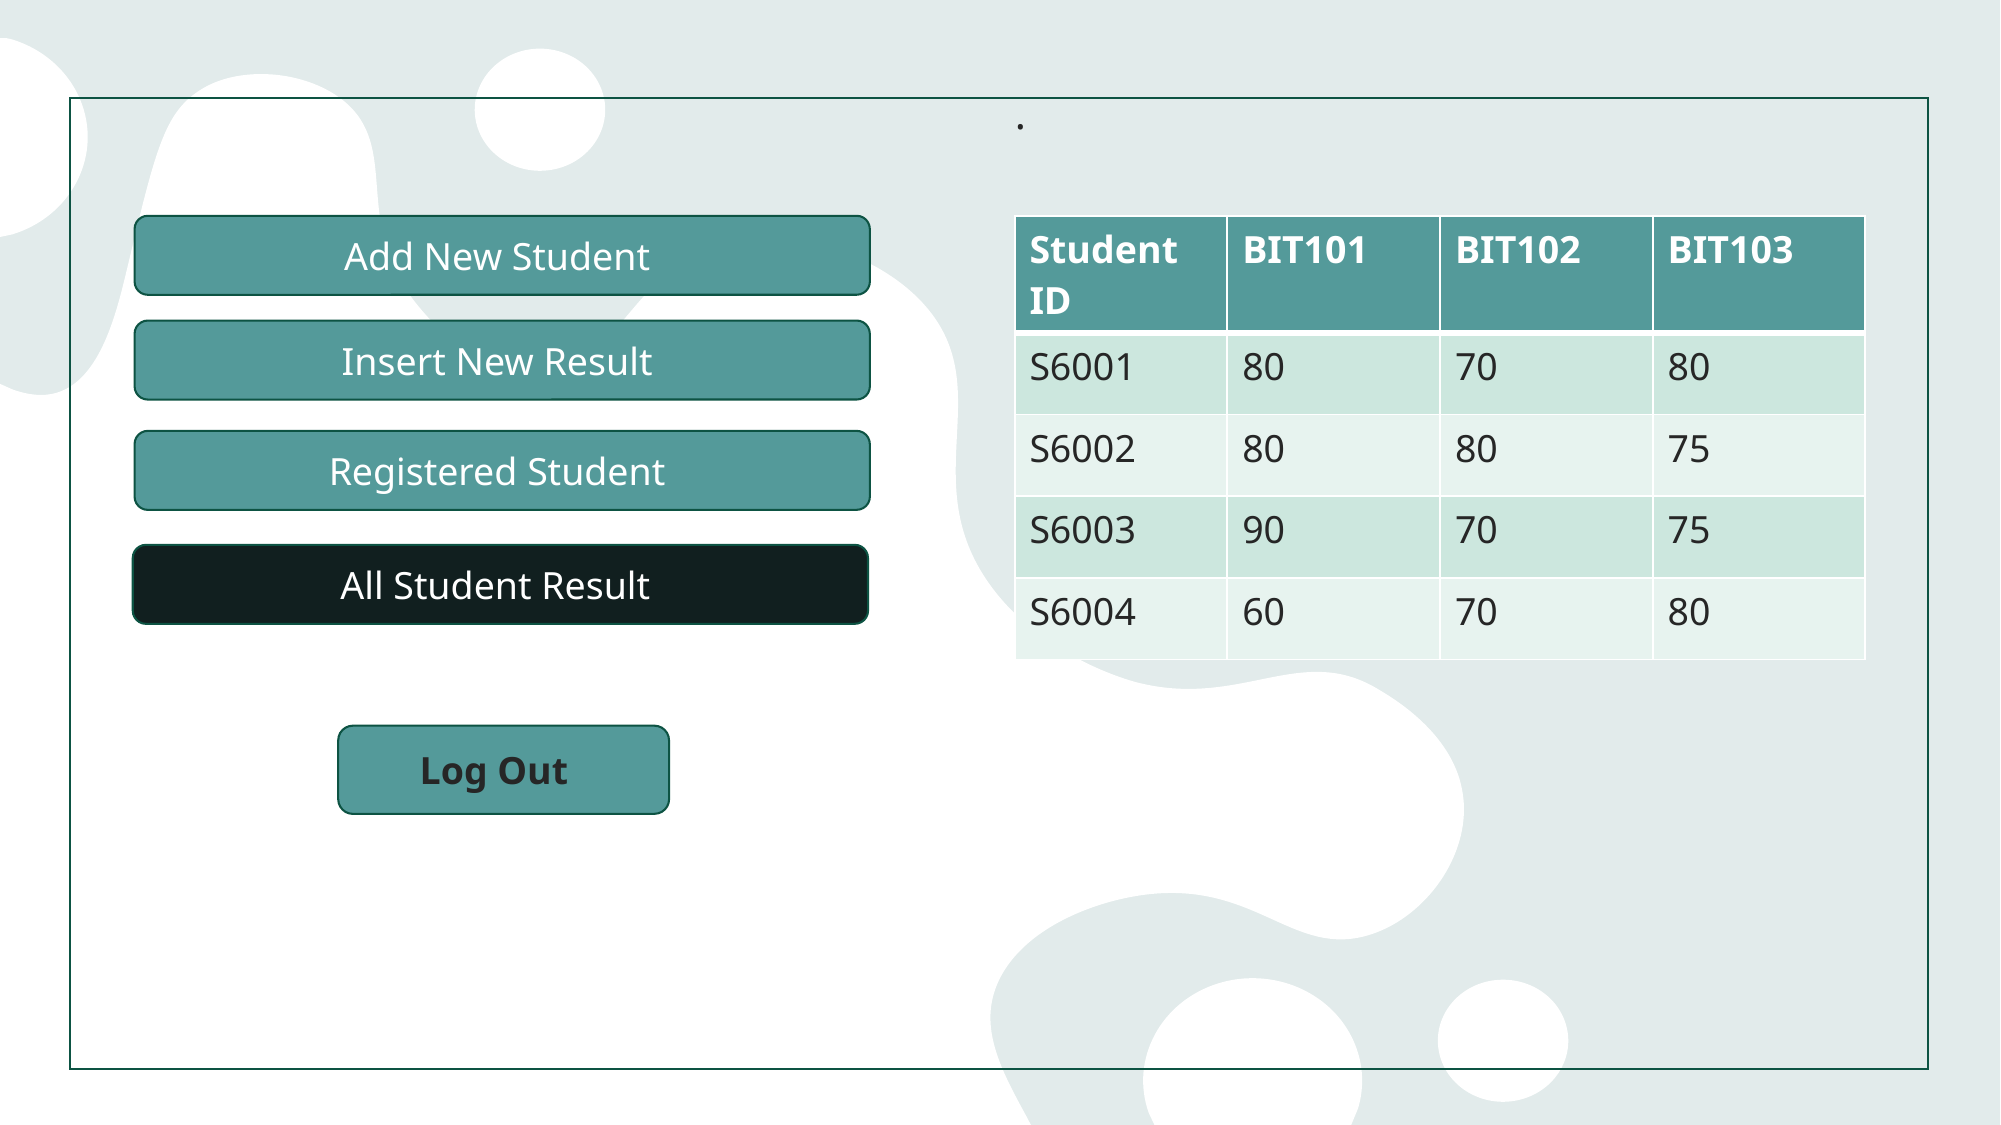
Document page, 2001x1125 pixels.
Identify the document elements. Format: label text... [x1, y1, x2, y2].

table_cell S6003 [1016, 497, 1226, 577]
table_cell S6001 [1016, 336, 1226, 414]
table_cell 70 [1441, 579, 1652, 659]
table_cell 75 [1654, 497, 1864, 577]
table_cell 70 [1441, 497, 1652, 577]
table_cell 90 [1228, 497, 1439, 577]
table_cell 70 [1441, 336, 1652, 414]
table_cell 80 [1228, 336, 1439, 414]
text_box Insert New Result [133, 319, 871, 401]
table_cell S6002 [1016, 415, 1226, 495]
table_cell 80 [1441, 415, 1652, 495]
table_header BIT102 [1441, 217, 1652, 330]
table_header Student ID [1016, 217, 1226, 330]
table_header BIT101 [1228, 217, 1439, 330]
table_cell 80 [1228, 415, 1439, 495]
table_cell 75 [1654, 415, 1864, 495]
text_box [69, 97, 1929, 1070]
table_header BIT103 [1654, 217, 1864, 330]
text_box Registered Student [133, 429, 871, 511]
text_box Log Out [337, 724, 671, 815]
table_cell S6004 [1016, 579, 1226, 659]
text_box All Student Result [131, 543, 870, 625]
text_box Add New Student [133, 214, 871, 296]
table_cell 80 [1654, 336, 1864, 414]
table_cell 60 [1228, 579, 1439, 659]
text_box . [999, 74, 1900, 1018]
table_cell 80 [1654, 579, 1864, 659]
